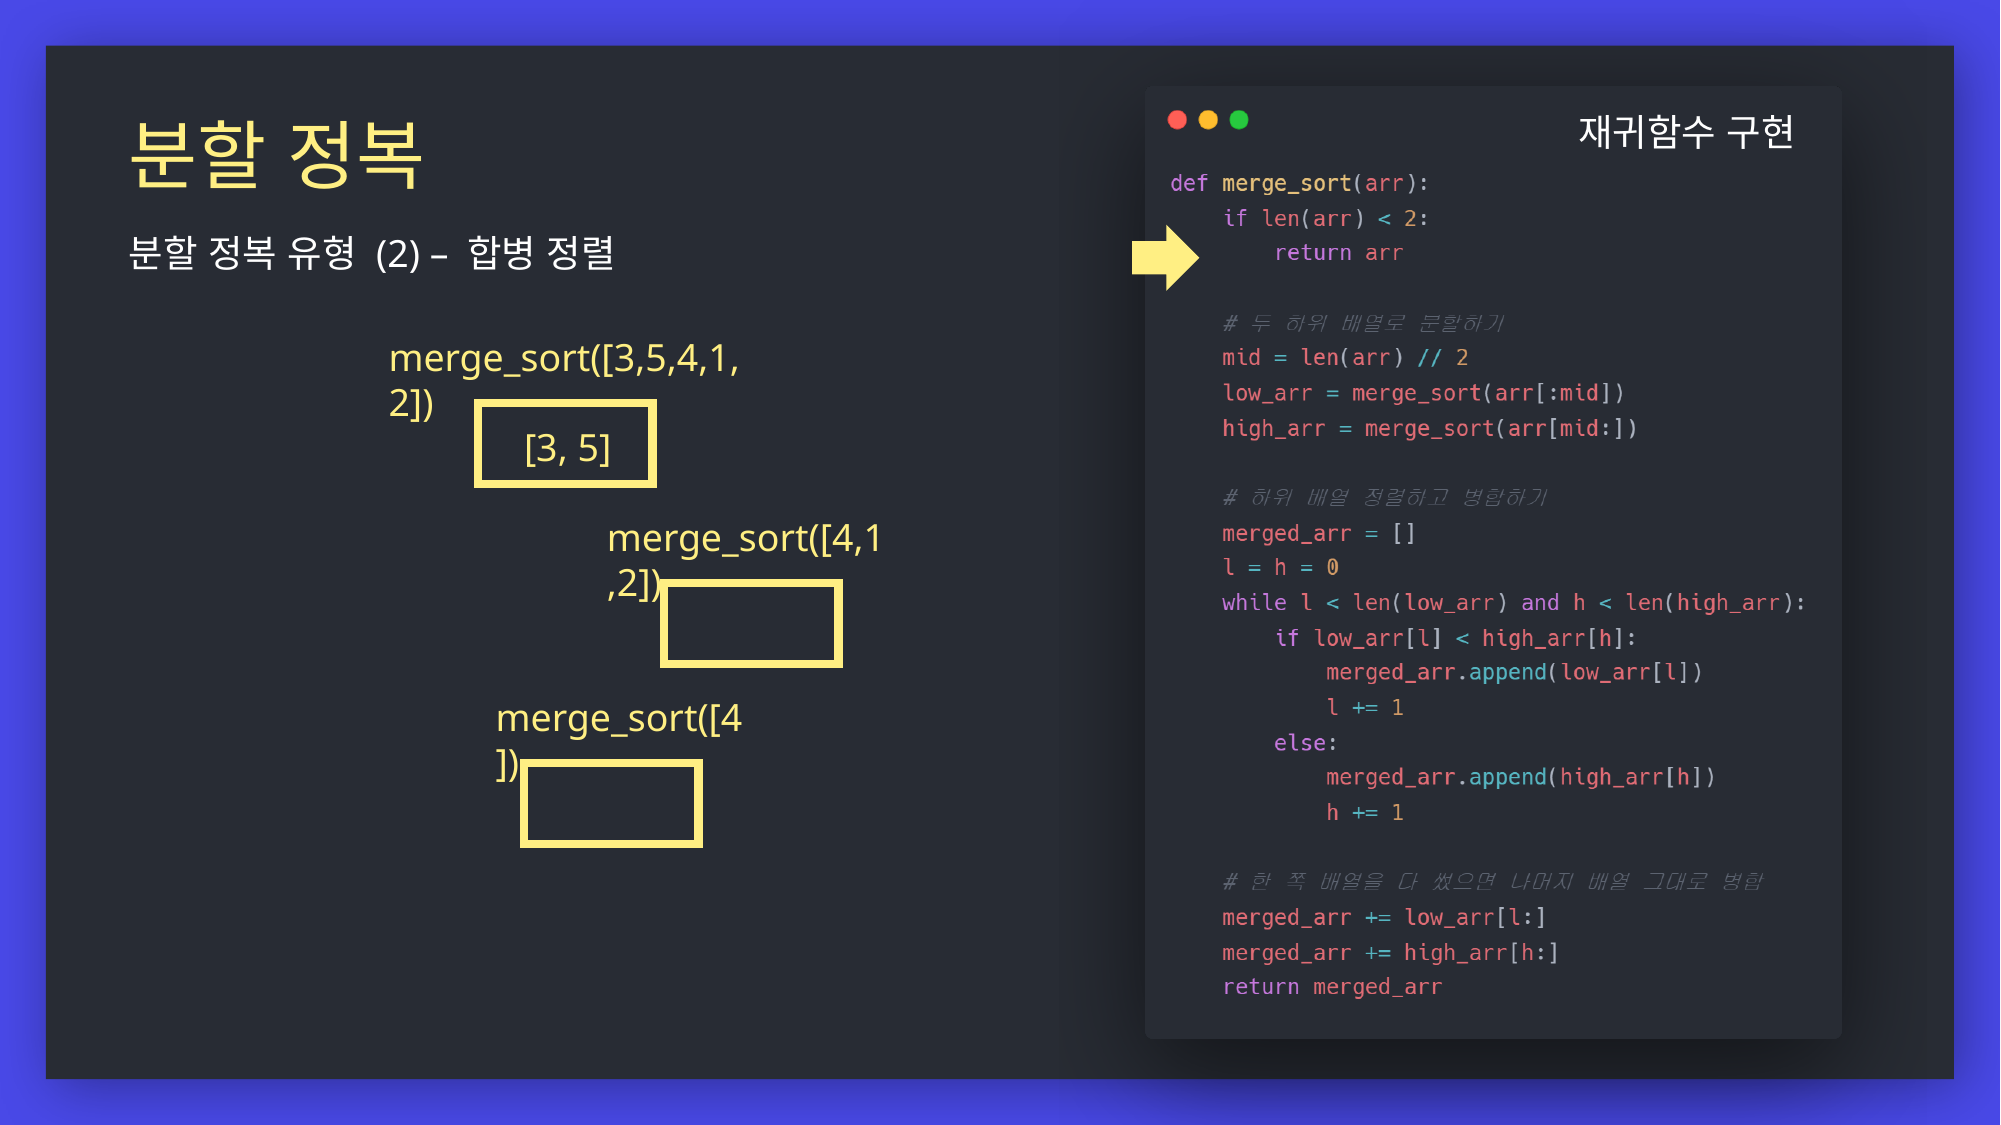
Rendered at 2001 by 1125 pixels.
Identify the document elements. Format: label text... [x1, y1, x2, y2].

text_box [3, 5] [509, 416, 646, 477]
text_box merge_sort([4,1,2]) [592, 506, 906, 612]
picture [1059, 0, 1927, 1125]
text_box [523, 792, 699, 845]
text_box 분할 정복 [113, 101, 1059, 207]
text_box merge_sort([3,5,4,1,2]) [373, 326, 757, 432]
text_box [663, 612, 840, 665]
text_box [477, 432, 654, 485]
text_box merge_sort([4]) [480, 686, 766, 792]
text_box 분할 정복 유형 (2) – 합병 정렬 [113, 222, 709, 283]
